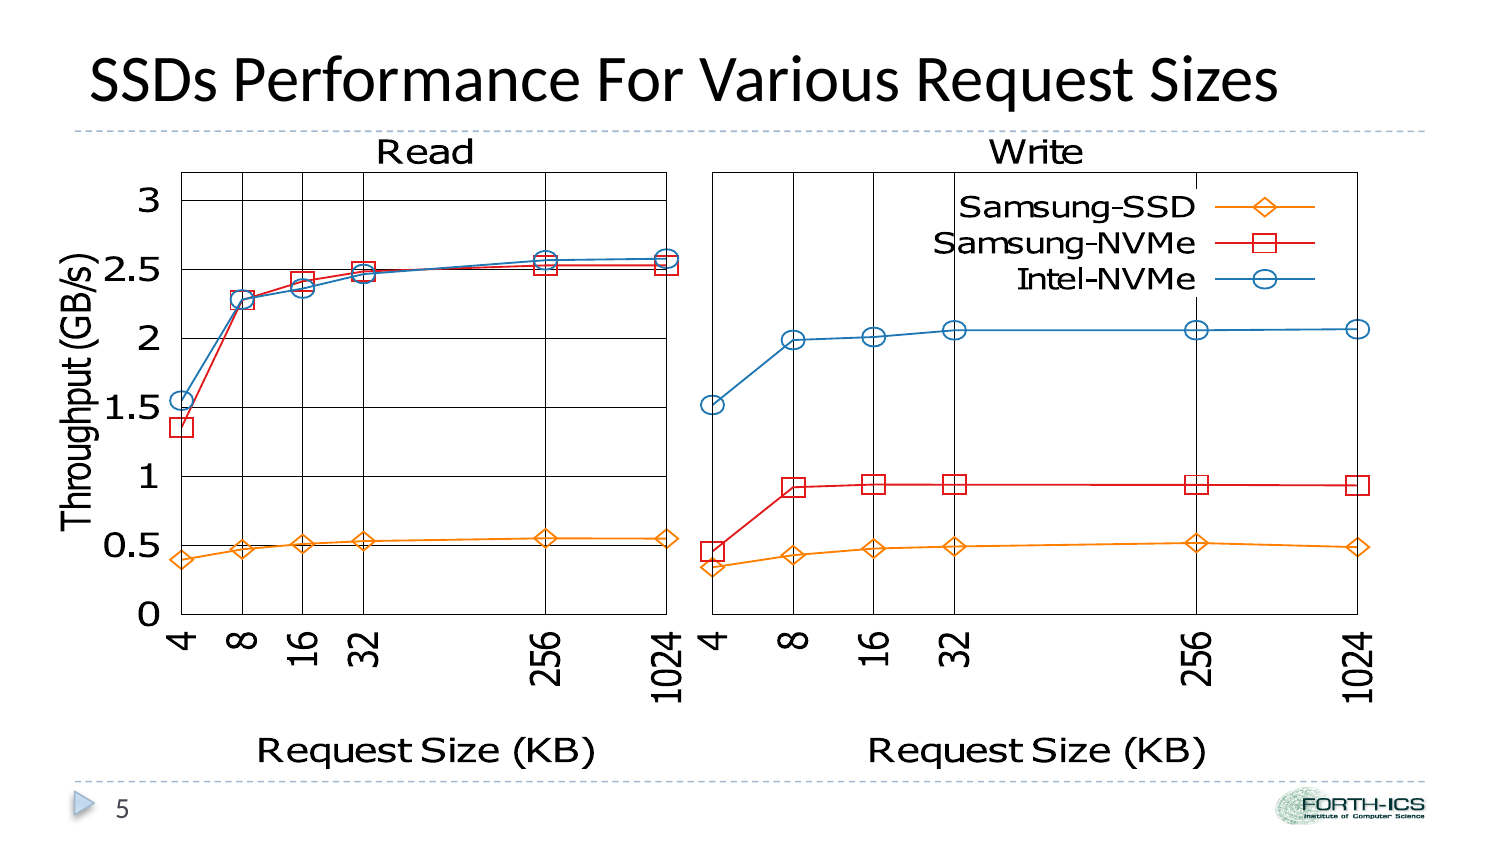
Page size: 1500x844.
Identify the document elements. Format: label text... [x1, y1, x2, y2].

title SSDs Performance For Various Request Sizes [75, 18, 1425, 122]
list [0, 102, 1380, 785]
slide_number 5 [100, 799, 426, 827]
picture [1275, 787, 1429, 825]
